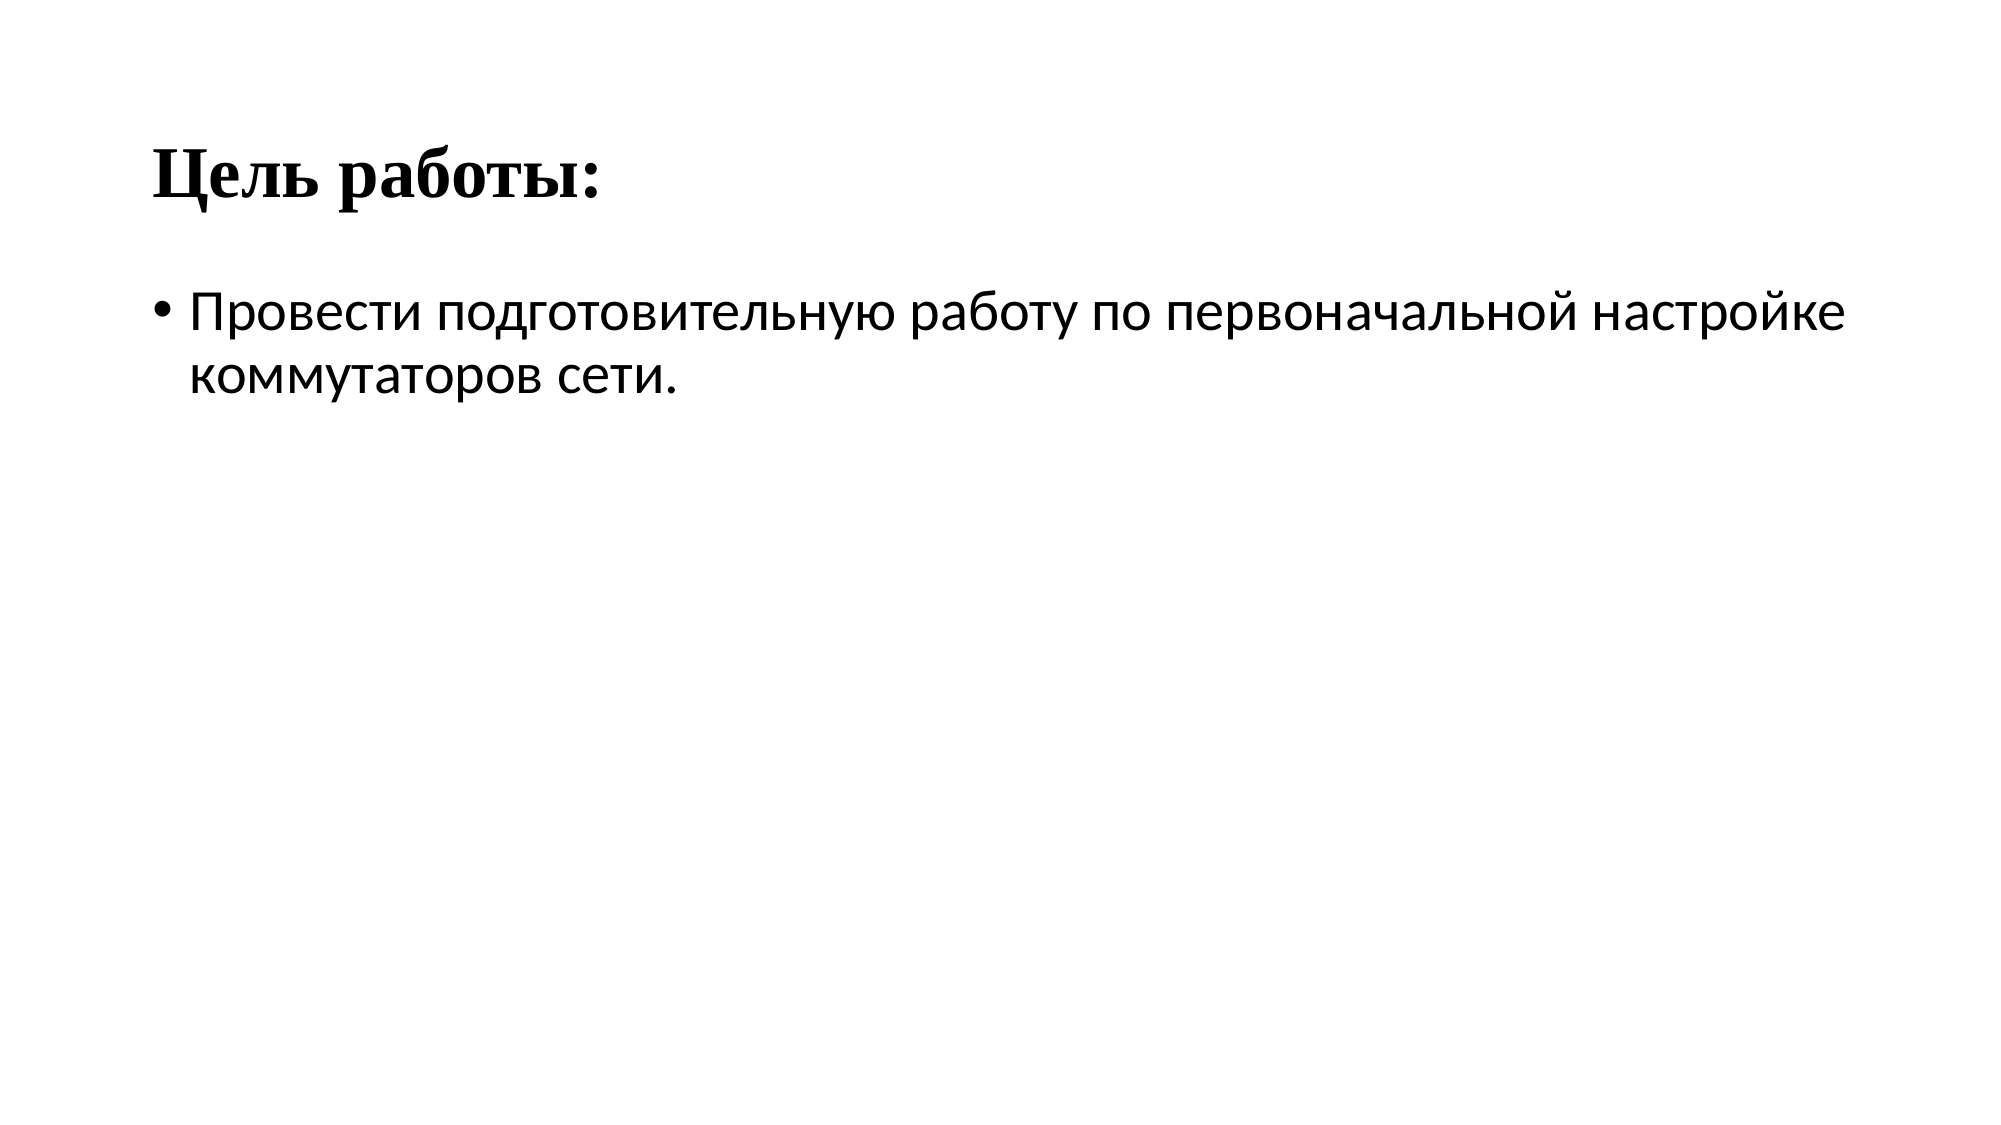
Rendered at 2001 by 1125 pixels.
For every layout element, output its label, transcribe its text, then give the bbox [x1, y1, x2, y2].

title Цель работы: [137, 126, 1863, 273]
list Провести подготовительную работу по первоначальной настройке коммутаторов сети. [137, 273, 1863, 987]
